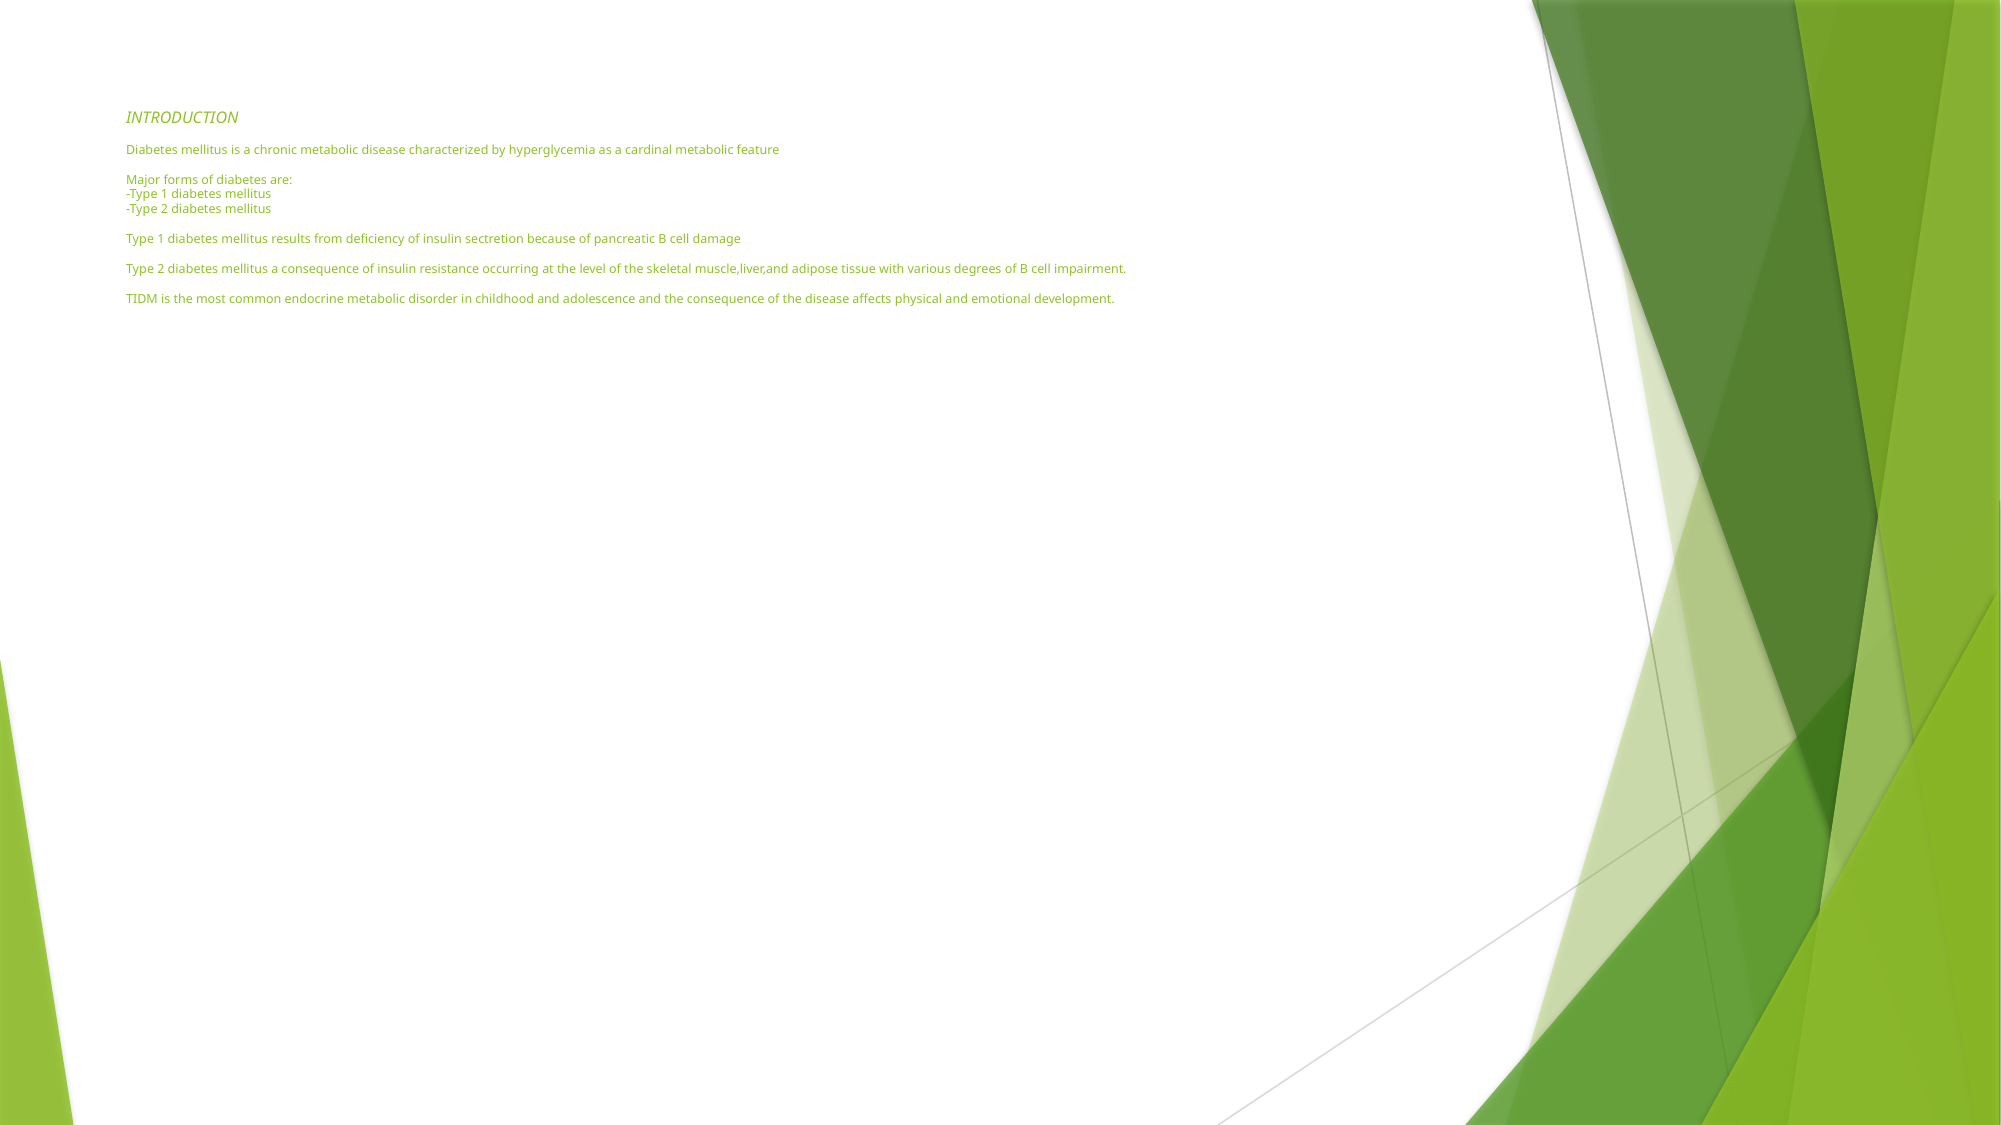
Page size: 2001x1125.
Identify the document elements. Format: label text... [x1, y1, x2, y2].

title INTRODUCTION Diabetes mellitus is a chronic metabolic disease characterized by hyperglycemia as a cardinal metabolic feature Major forms of diabetes are: -Type 1 diabetes mellitus -Type 2 diabetes mellitus Type 1 diabetes mellitus results from deficiency of insulin sectretion because of pancreatic B cell damage Type 2 diabetes mellitus a consequence of insulin resistance occurring at the level of the skeletal muscle,liver,and adipose tissue with various degrees of B cell impairment. TIDM is the most common endocrine metabolic disorder in childhood and adolescence and the consequence of the disease affects physical and emotional development. [111, 99, 1522, 317]
